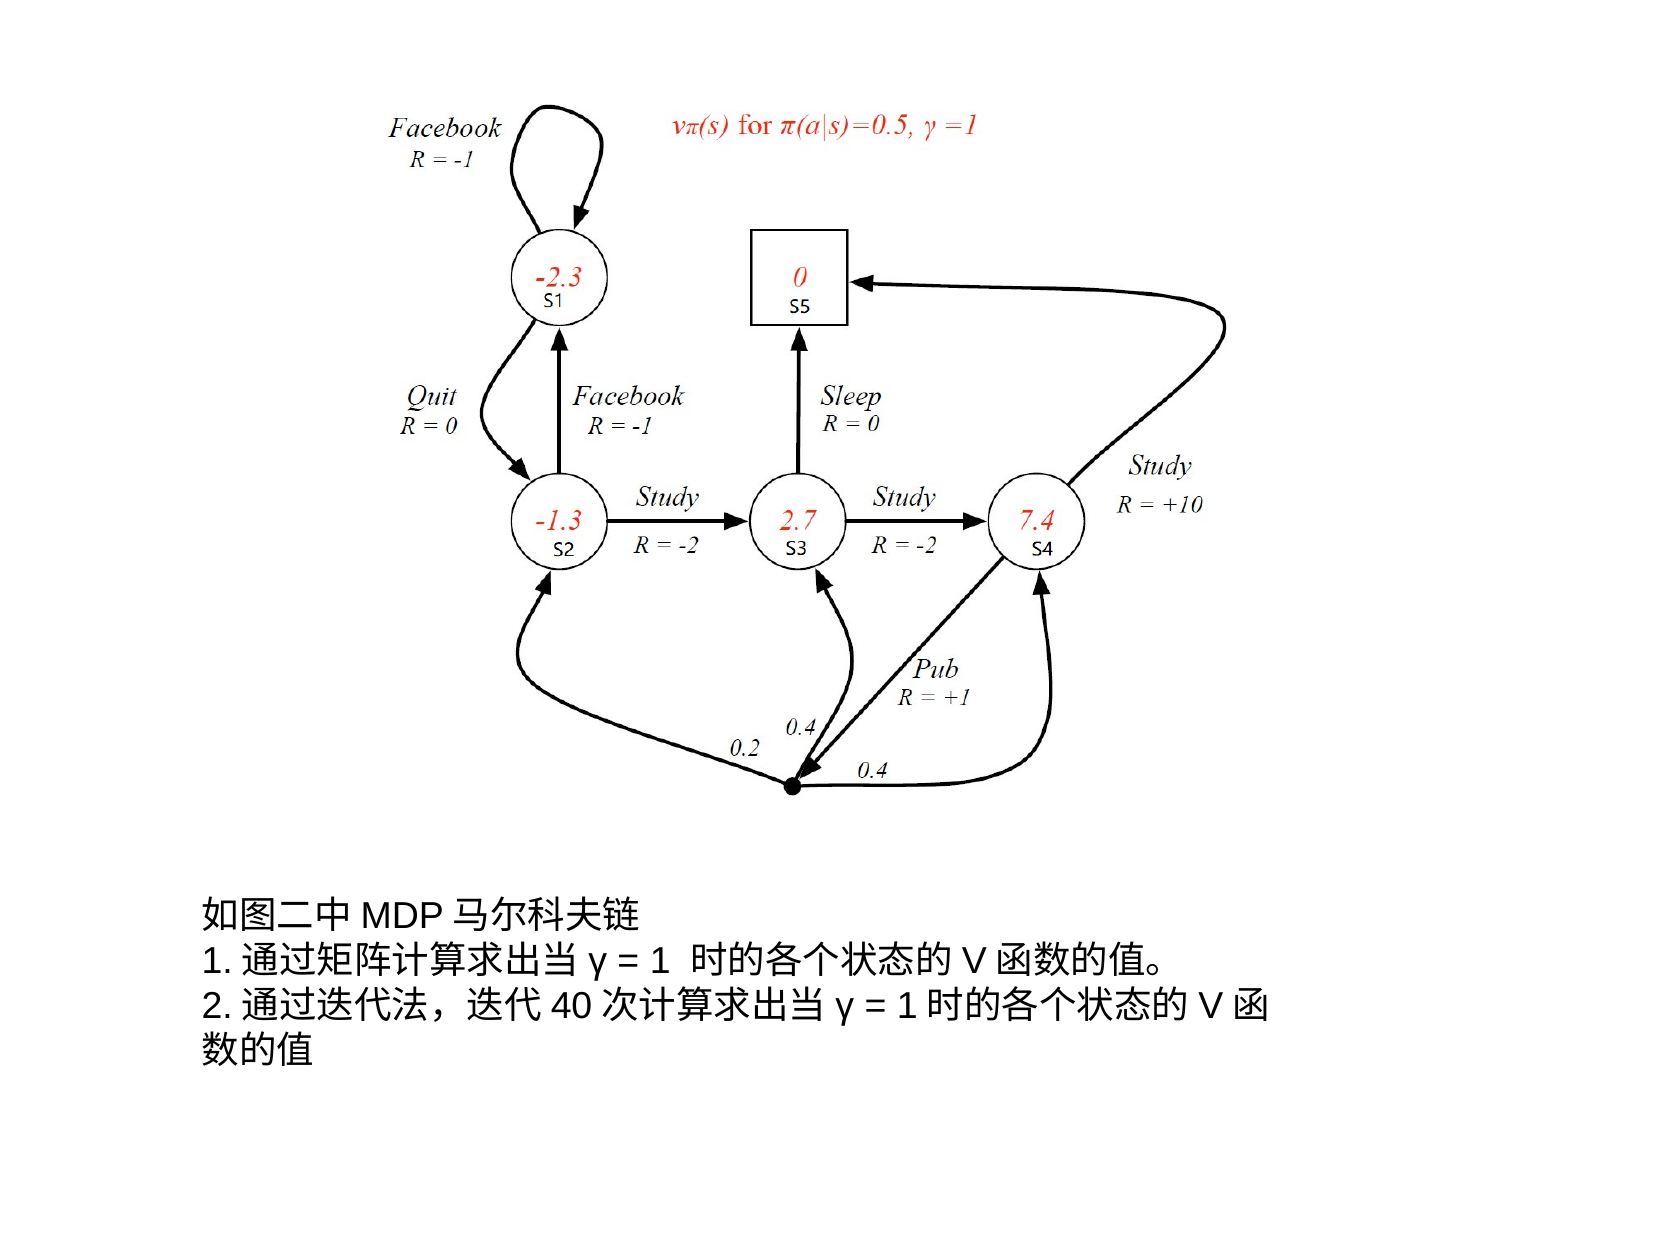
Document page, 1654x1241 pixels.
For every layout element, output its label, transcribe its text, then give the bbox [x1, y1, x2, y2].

text_box 如图二中MDP马尔科夫链 1.通过矩阵计算求出当γ = 1 时的各个状态的V函数的值。 2.通过迭代法，迭代40次计算求出当γ = 1时的各个状态的V函数的值 [186, 883, 1320, 1079]
picture [333, 70, 1283, 834]
